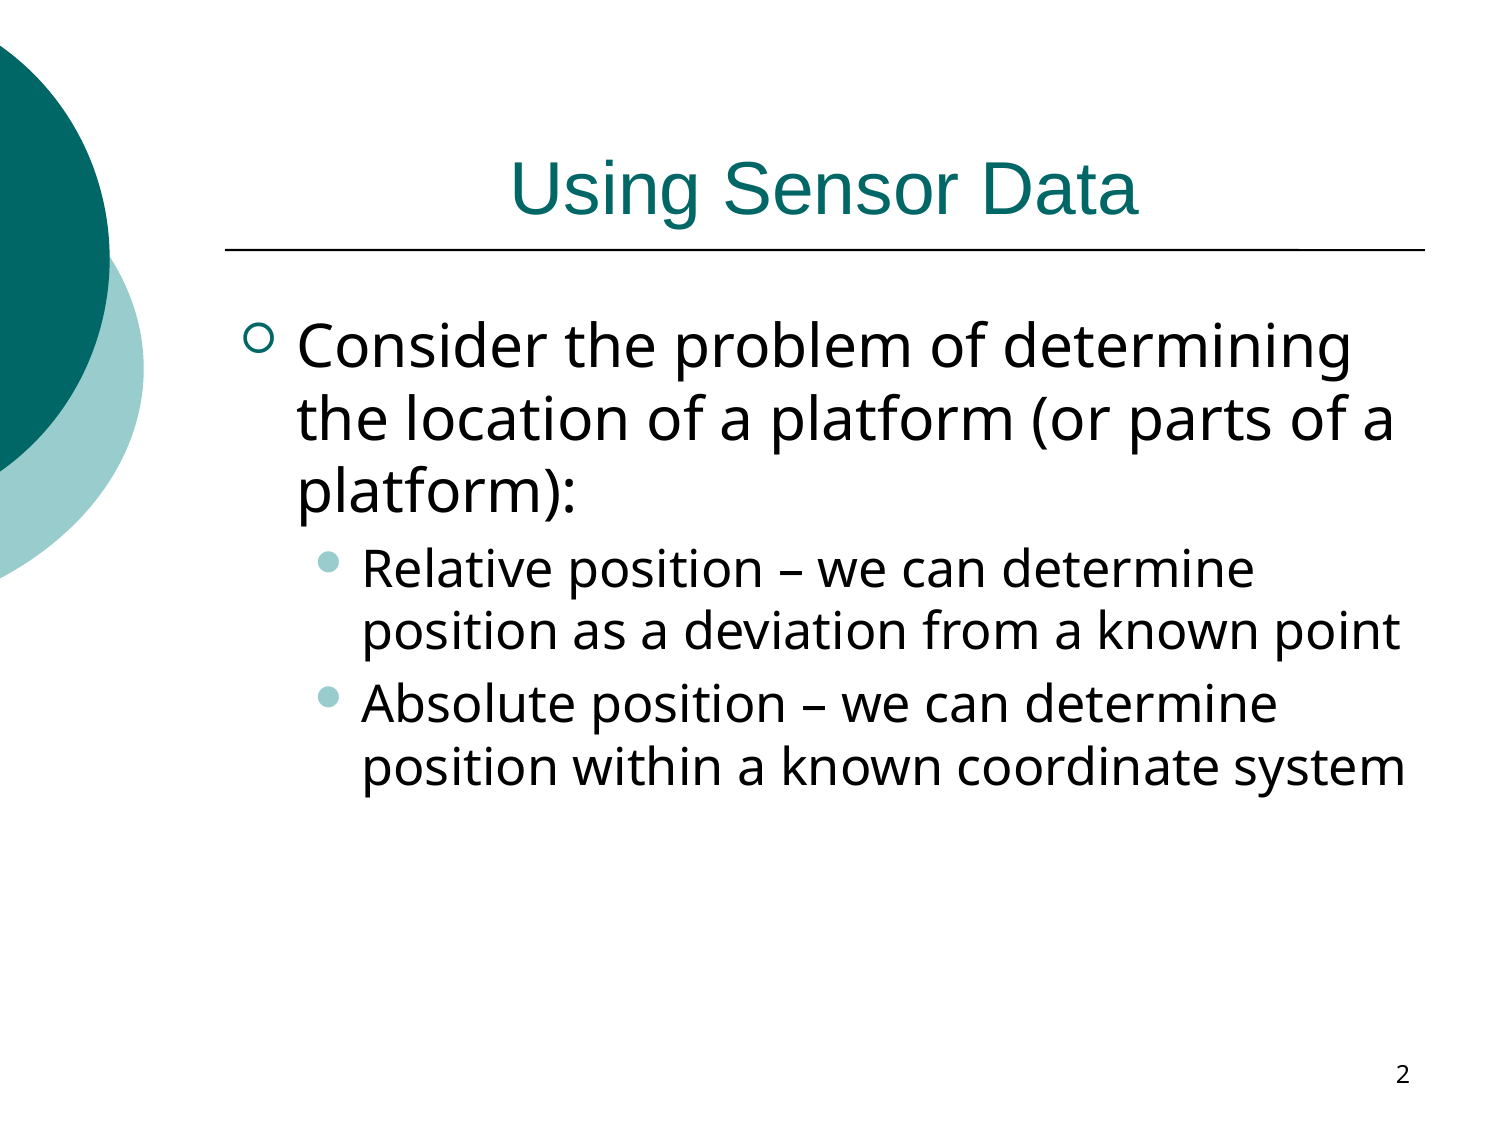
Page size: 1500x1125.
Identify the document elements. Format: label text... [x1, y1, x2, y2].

slide_number 2 [1074, 1024, 1426, 1101]
list Consider the problem of determining the location of a platform (or parts of a platform): Relative position – we can determine position as a deviation from a known point Absolute position – we can determine position within a known coordinate system [224, 299, 1425, 975]
title Using Sensor Data [224, 49, 1425, 238]
